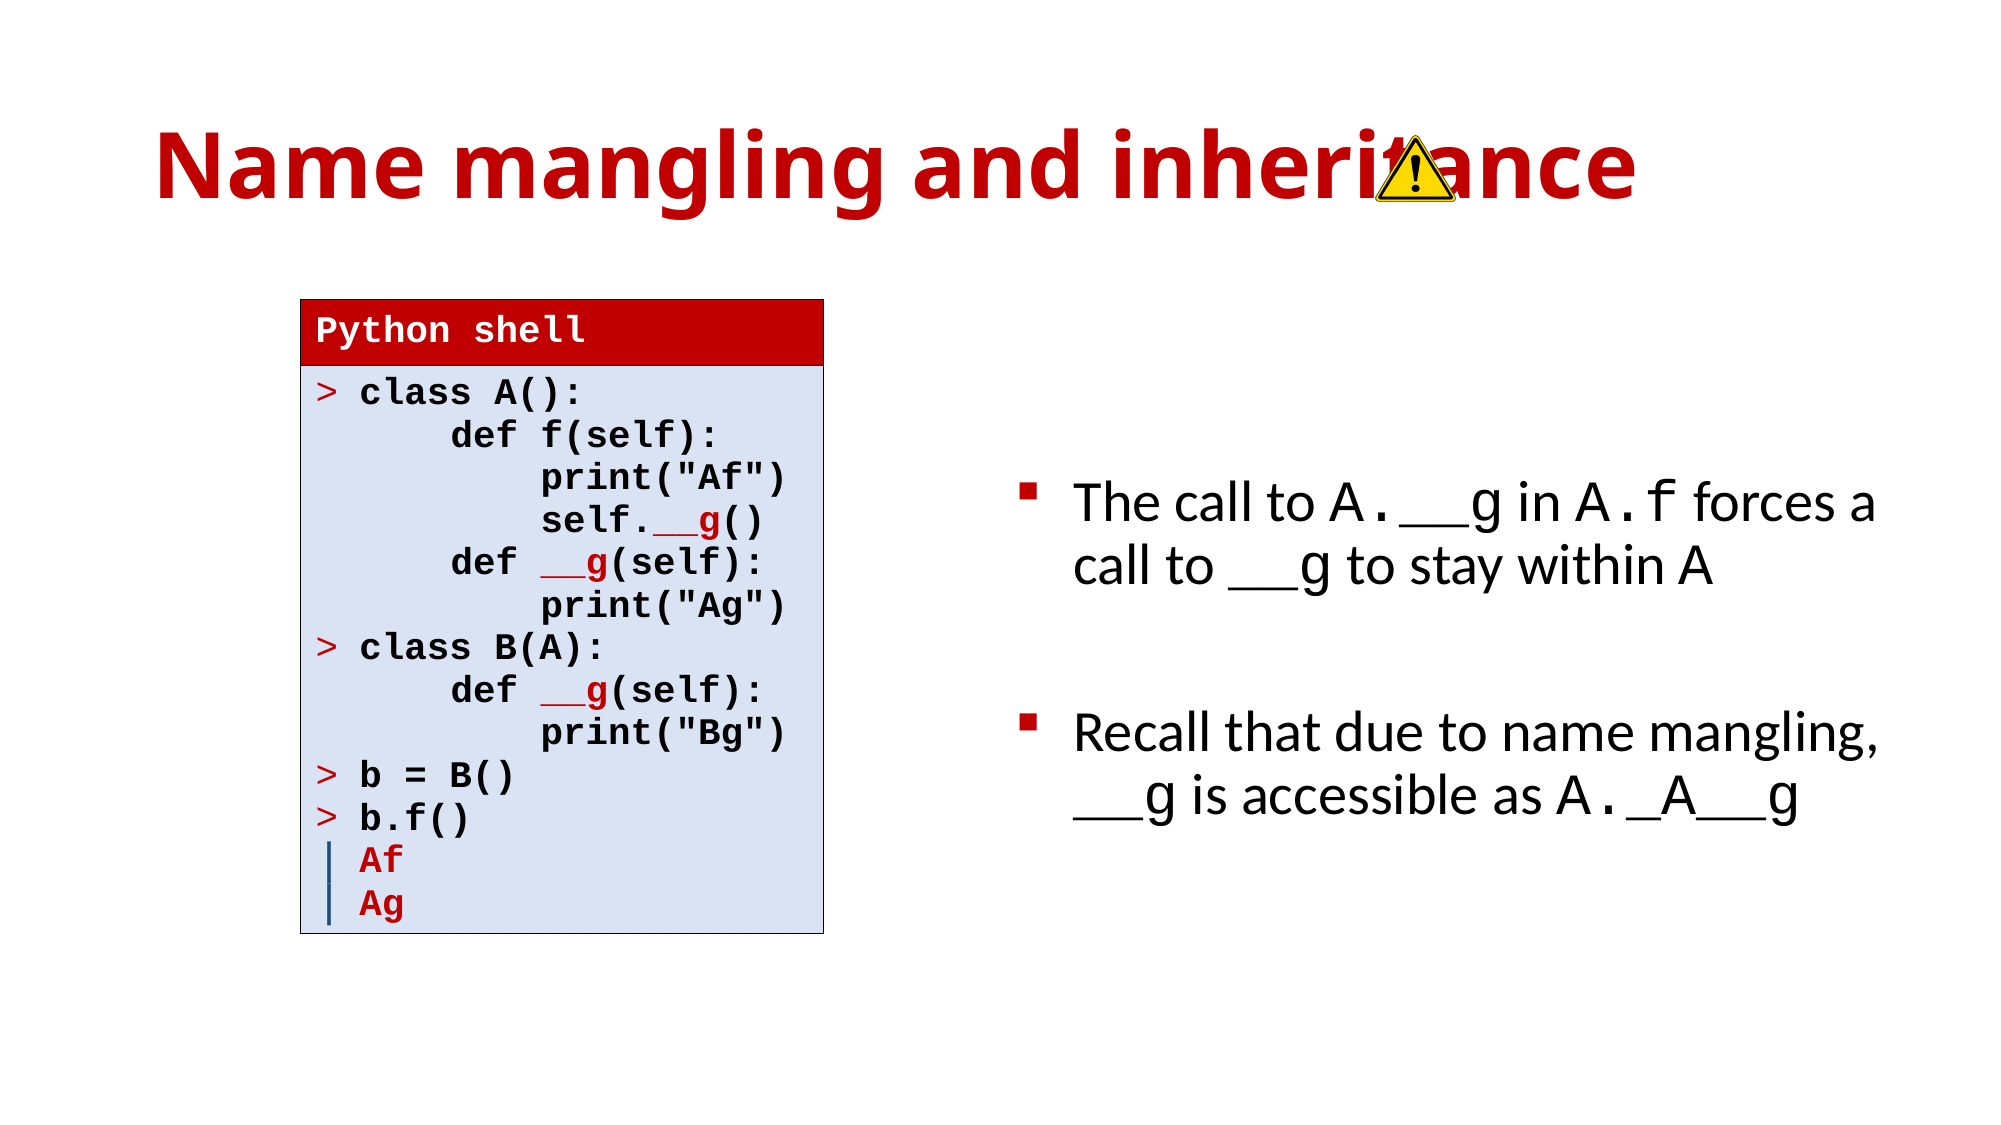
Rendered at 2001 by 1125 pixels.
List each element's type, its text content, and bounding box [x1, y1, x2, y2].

picture [1375, 135, 1456, 202]
table_cell class A(): def f(self): print("Af") self.__g() def __g(self): print("Ag") class B(A): def __g(self): print("Bg") b = B() b.f() Af Ag [301, 366, 823, 933]
table_header Python shell [301, 300, 823, 365]
title Name mangling and inheritance [137, 59, 1863, 278]
list The call to A.__g in A.f forces a call to __g to stay within A Recall that due to name mangling, __g is accessible as A._A__g [999, 463, 1947, 936]
